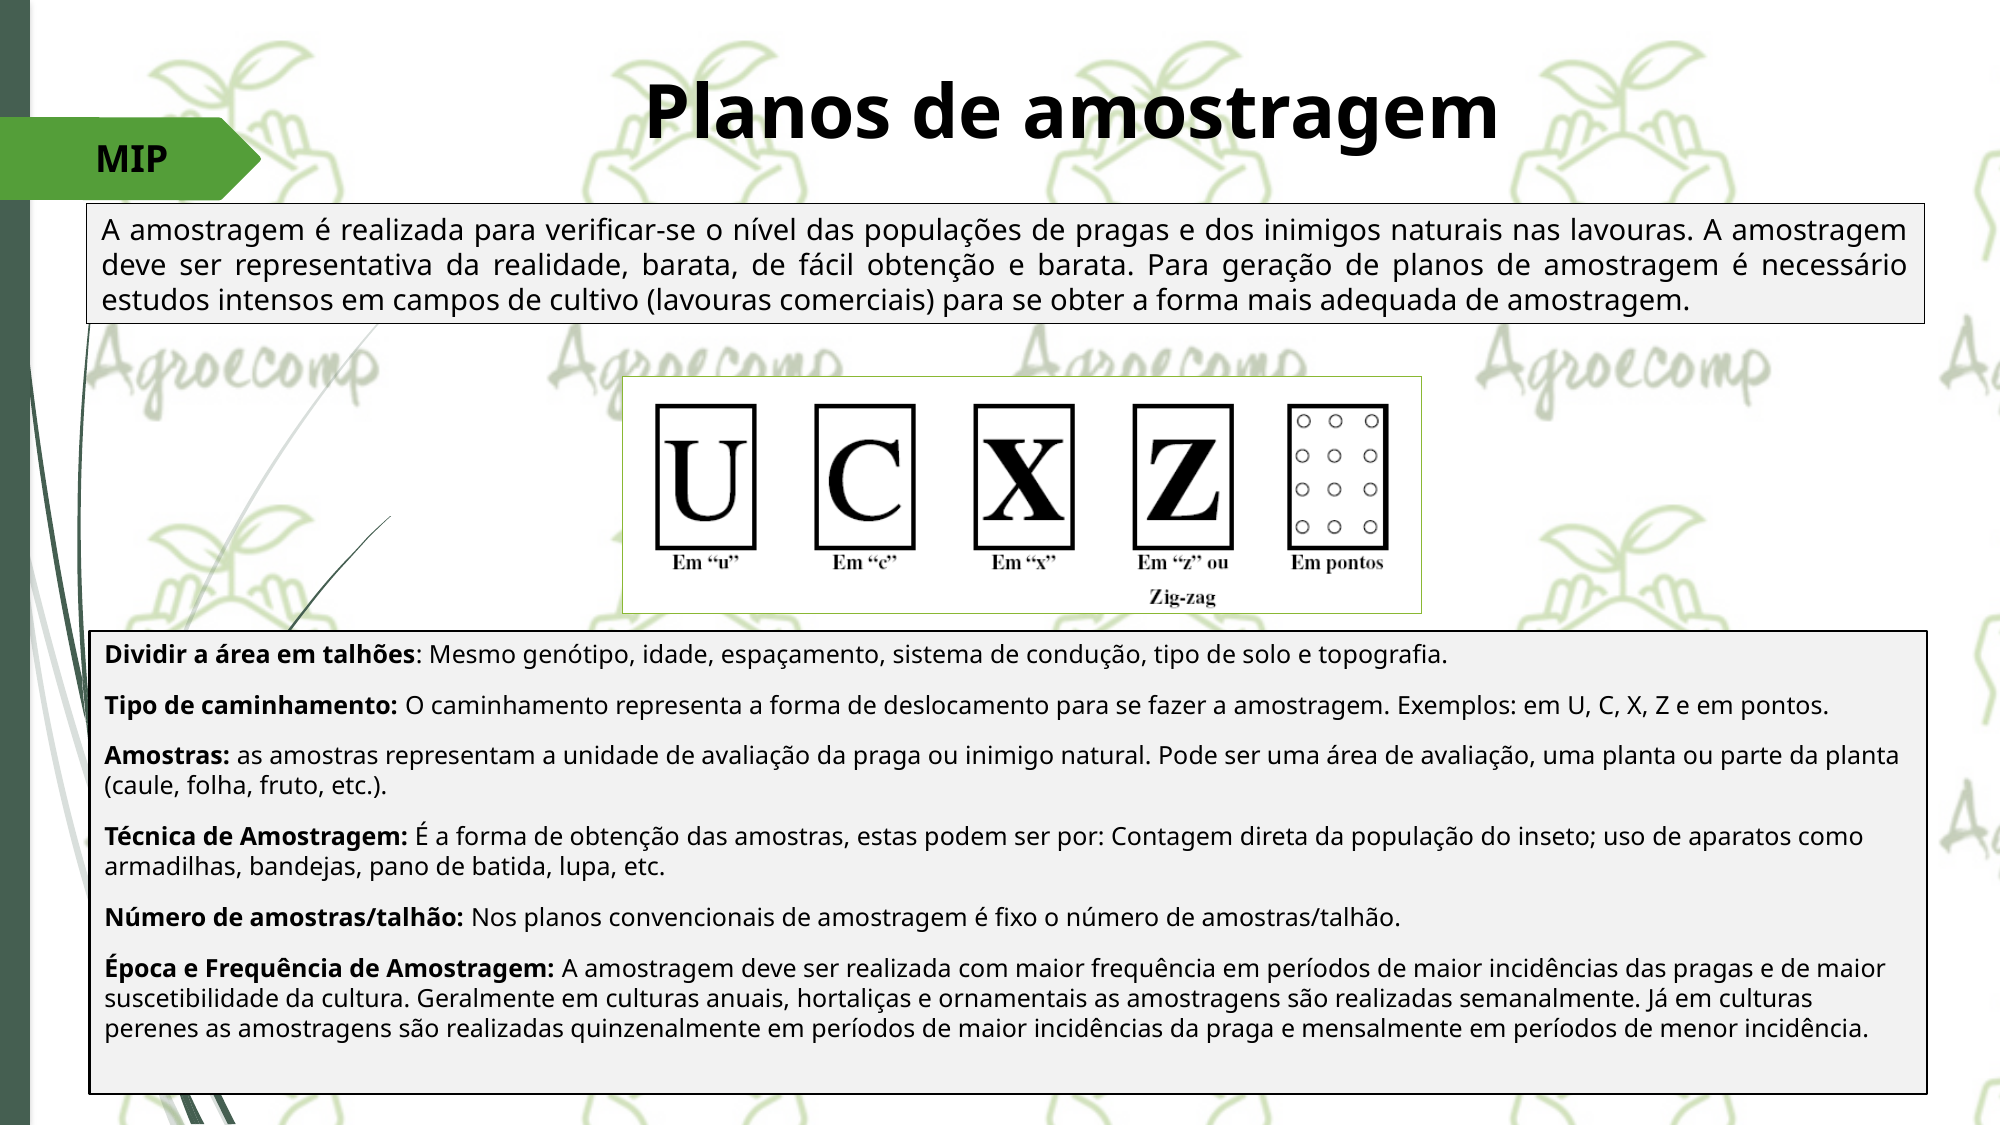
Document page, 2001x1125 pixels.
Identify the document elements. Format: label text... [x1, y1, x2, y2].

text_box Dividir a área em talhões: Mesmo genótipo, idade, espaçamento, sistema de condução, tipo de solo e topografia. Tipo de caminhamento: O caminhamento representa a forma de deslocamento para se fazer a amostragem. Exemplos: em U, C, X, Z e em pontos. Amostras: as amostras representam a unidade de avaliação da praga ou inimigo natural. Pode ser uma área de avaliação, uma planta ou parte da planta (caule, folha, fruto, etc.). Técnica de Amostragem: É a forma de obtenção das amostras, estas podem ser por: Contagem direta da população do inseto; uso de aparatos como armadilhas, bandejas, pano de batida, lupa, etc. Número de amostras/talhão: Nos planos convencionais de amostragem é fixo o número de amostras/talhão. Época e Frequência de Amostragem: A amostragem deve ser realizada com maior frequência em períodos de maior incidências das pragas e de maior suscetibilidade da cultura. Geralmente em culturas anuais, hortaliças e ornamentais as amostragens são realizadas semanalmente. Já em culturas perenes as amostragens são realizadas quinzenalmente em períodos de maior incidências da praga e mensalmente em períodos de menor incidência. [89, 630, 1927, 1094]
text_box A amostragem é realizada para verificar-se o nível das populações de pragas e dos inimigos naturais nas lavouras. A amostragem deve ser representativa da realidade, barata, de fácil obtenção e barata. Para geração de planos de amostragem é necessário estudos intensos em campos de cultivo (lavouras comerciais) para se obter a forma mais adequada de amostragem. [86, 203, 1925, 324]
text_box MIP [80, 127, 184, 188]
text_box Planos de amostragem [629, 56, 1536, 162]
picture [621, 375, 1423, 614]
